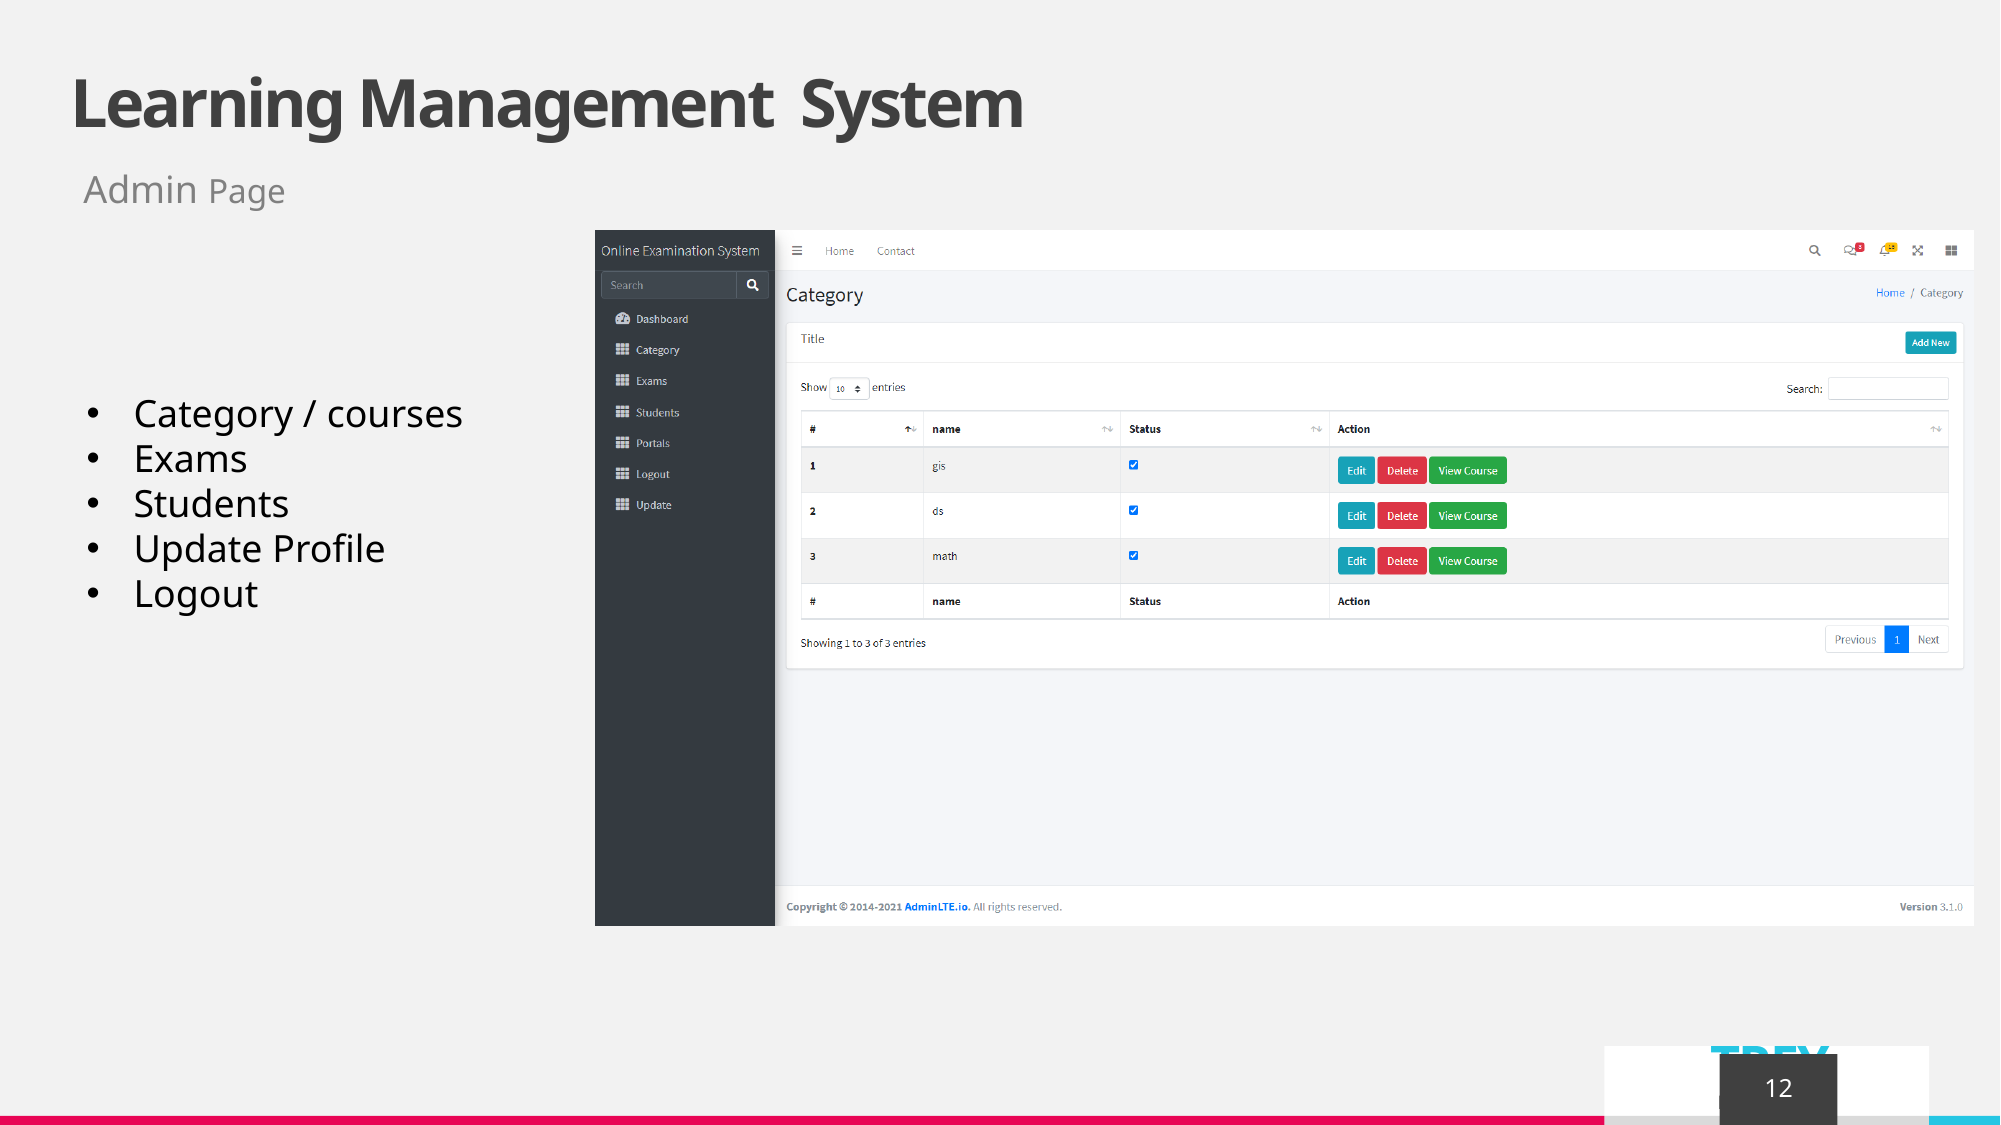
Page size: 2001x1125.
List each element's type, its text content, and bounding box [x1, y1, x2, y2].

text_box Category / courses Exams Students Update Profile Logout [71, 382, 507, 623]
slide_number 12 [1719, 1054, 1838, 1125]
text_box Admin Page [68, 158, 301, 219]
title Learning Management System [70, 70, 1930, 142]
picture [595, 230, 1974, 926]
